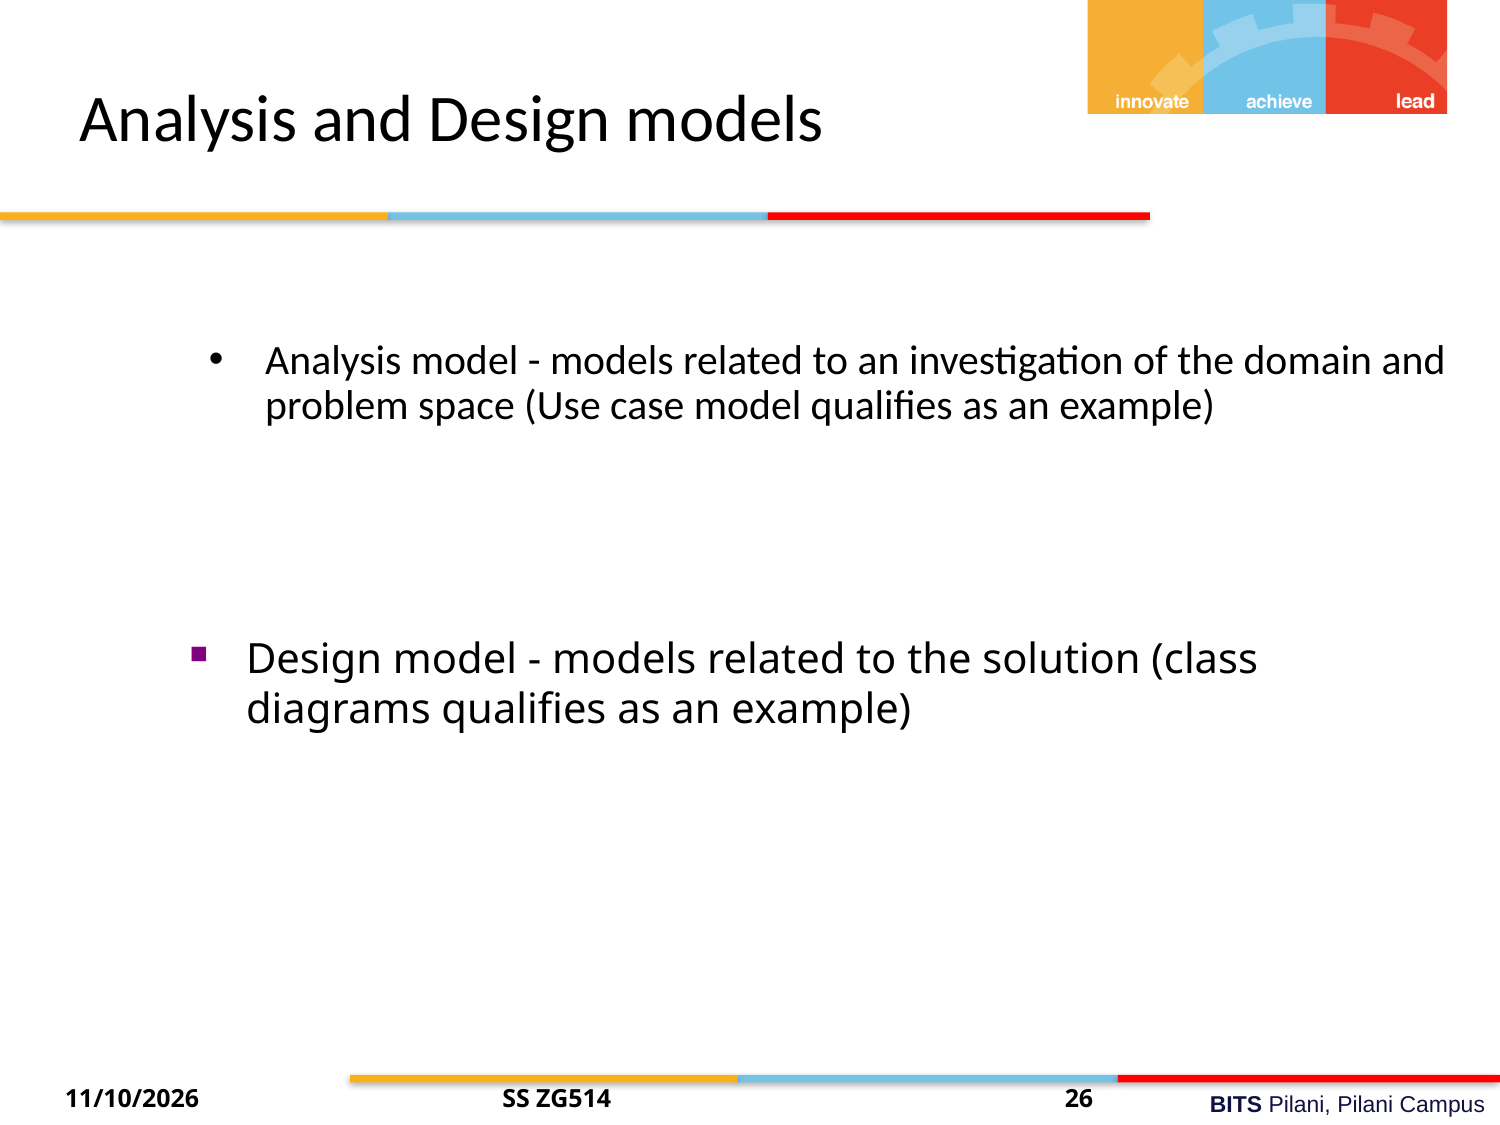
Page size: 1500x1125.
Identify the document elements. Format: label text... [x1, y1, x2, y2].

list Analysis model - models related to an investigation of the domain and problem space (Use case model qualifies as an example) [193, 331, 1469, 488]
footer SS ZG514 [487, 1074, 963, 1125]
slide_number 26 [1050, 1074, 1400, 1125]
text_box 7/26/2014 [50, 1074, 400, 1125]
text_box Design model - models related to the solution (class diagrams qualifies as an example) [174, 624, 1450, 775]
title Analysis and Design models [64, 45, 1069, 185]
picture [1087, 0, 1448, 114]
